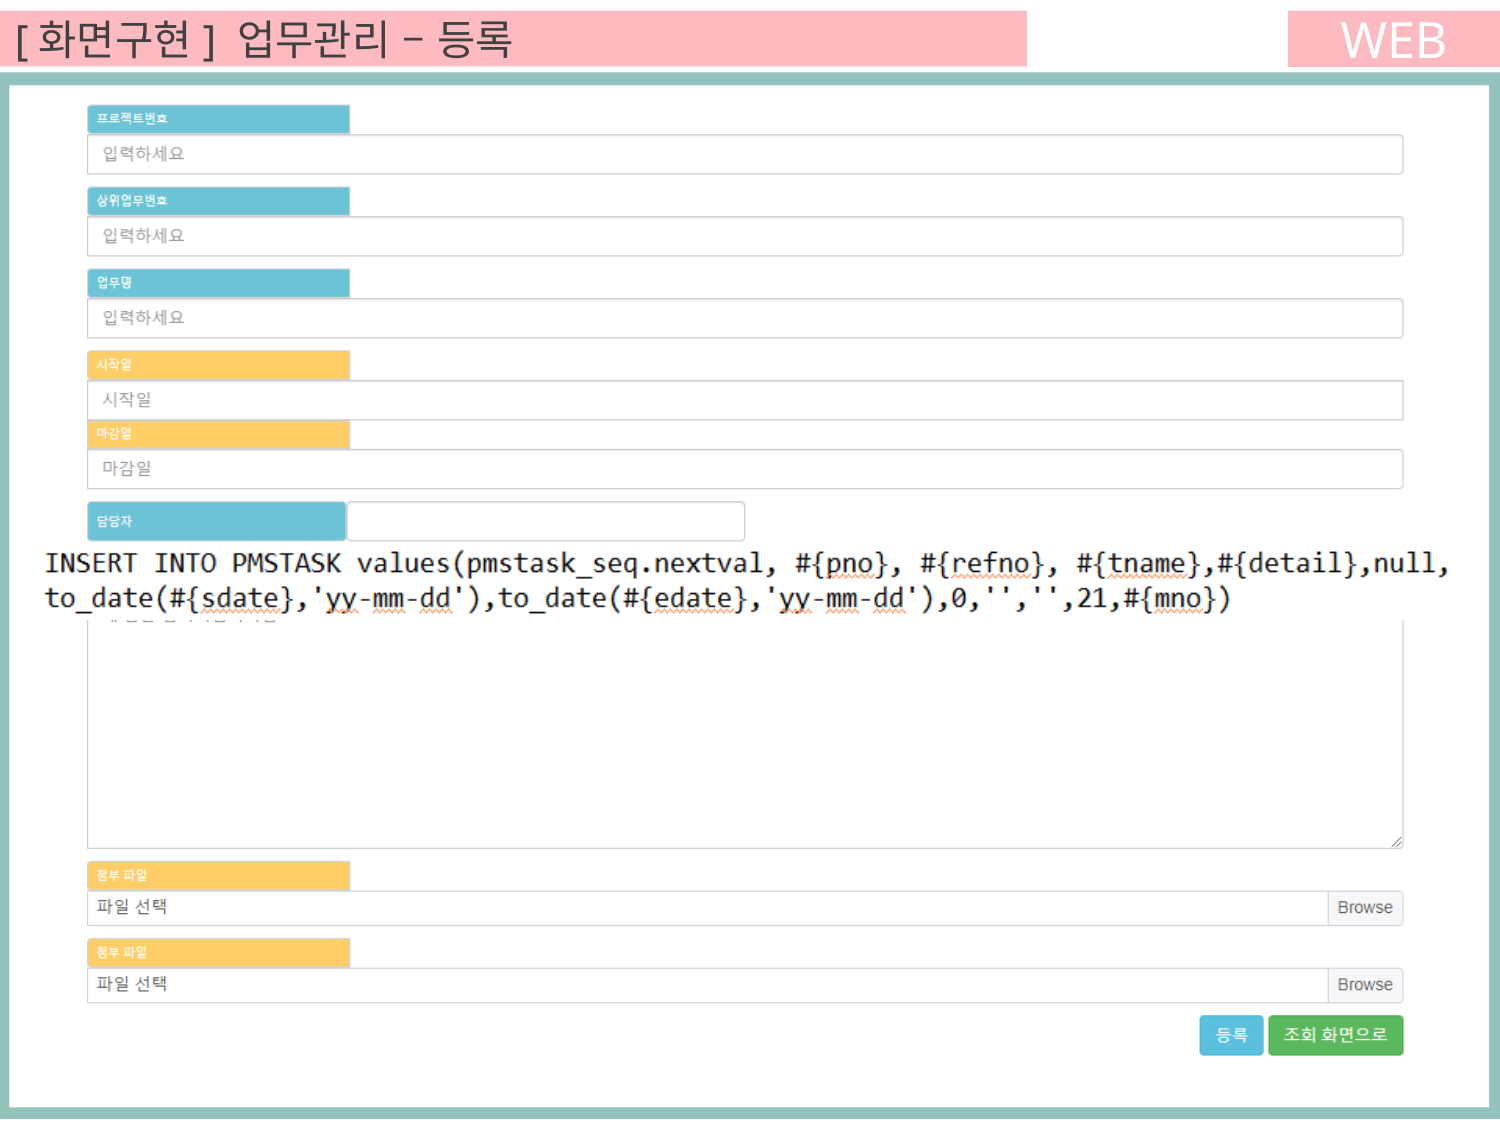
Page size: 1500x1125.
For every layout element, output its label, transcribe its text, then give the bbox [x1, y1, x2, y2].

text_box [화면구현] 업무관리 – 등록 [0, 9, 1029, 68]
picture [43, 101, 1456, 1064]
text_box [0, 72, 1500, 1120]
text_box WEB [1286, 9, 1500, 69]
